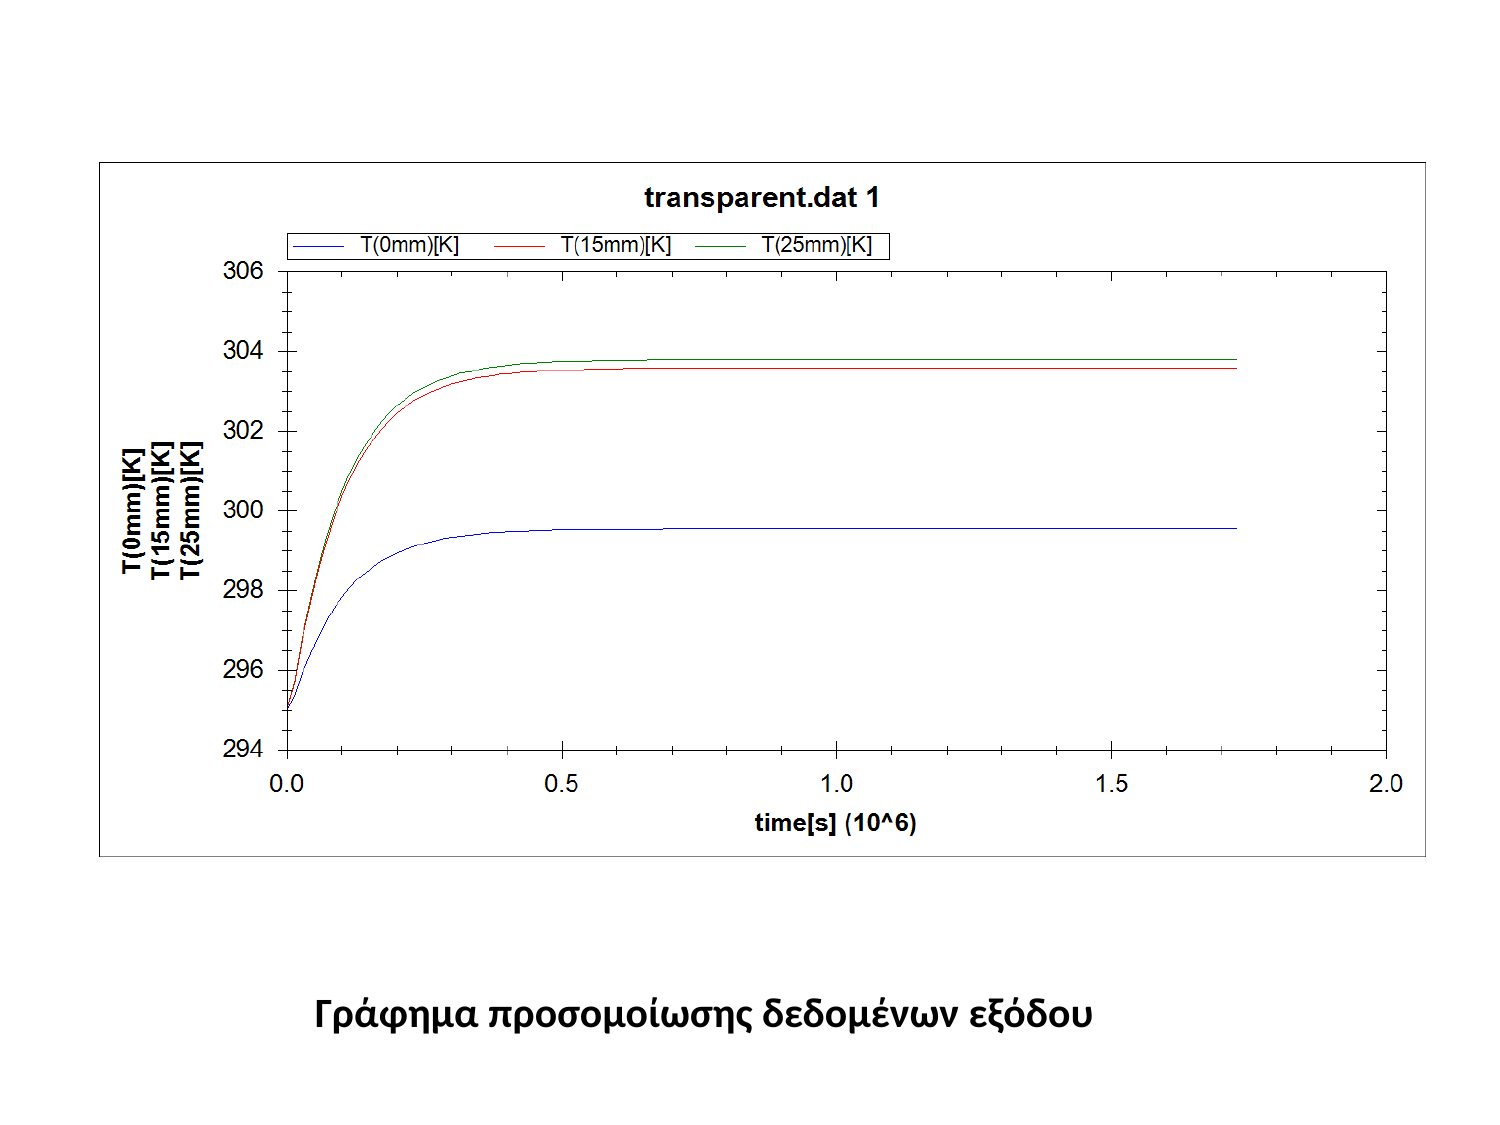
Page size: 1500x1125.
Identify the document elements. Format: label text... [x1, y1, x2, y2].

title Γράφημα προσομοίωσης δεδομένων εξόδου [300, 950, 1200, 1043]
picture [99, 162, 1426, 857]
